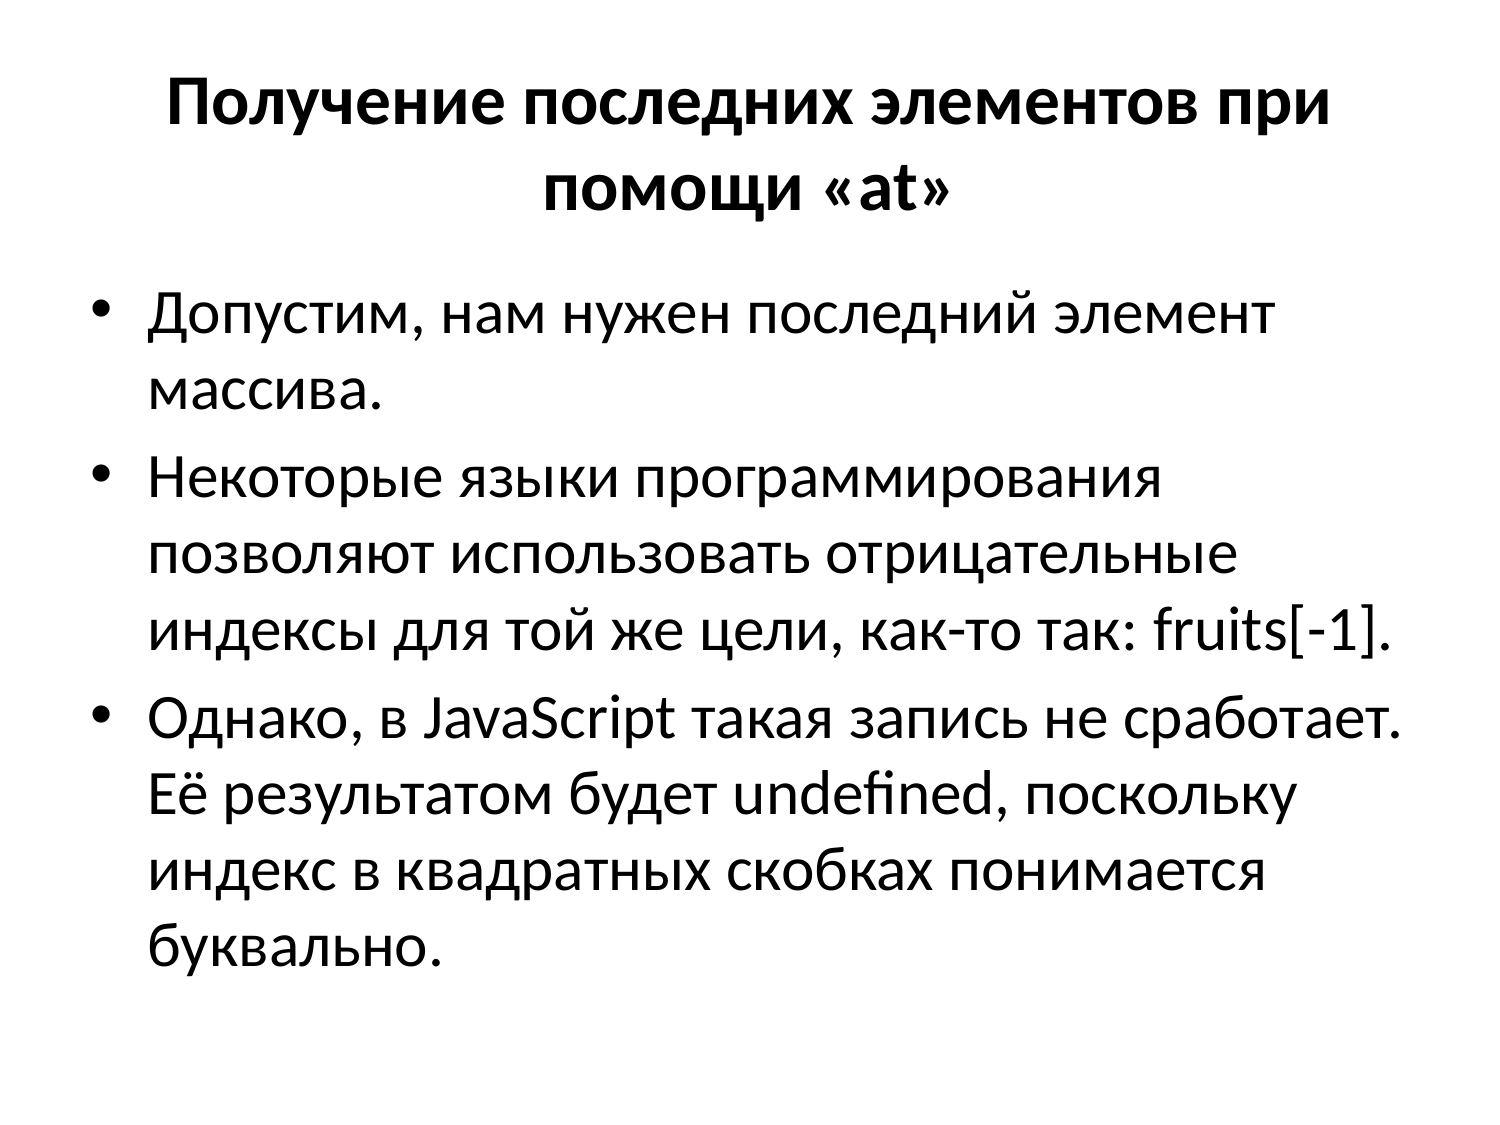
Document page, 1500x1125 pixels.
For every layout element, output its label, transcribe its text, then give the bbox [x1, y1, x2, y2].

title Получение последних элементов при помощи «at» [75, 45, 1425, 233]
list Допустим, нам нужен последний элемент массива. Некоторые языки программирования позволяют использовать отрицательные индексы для той же цели, как-то так: fruits[-1]. Однако, в JavaScript такая запись не сработает. Её результатом будет undefined, поскольку индекс в квадратных скобках понимается буквально. [75, 262, 1425, 1005]
